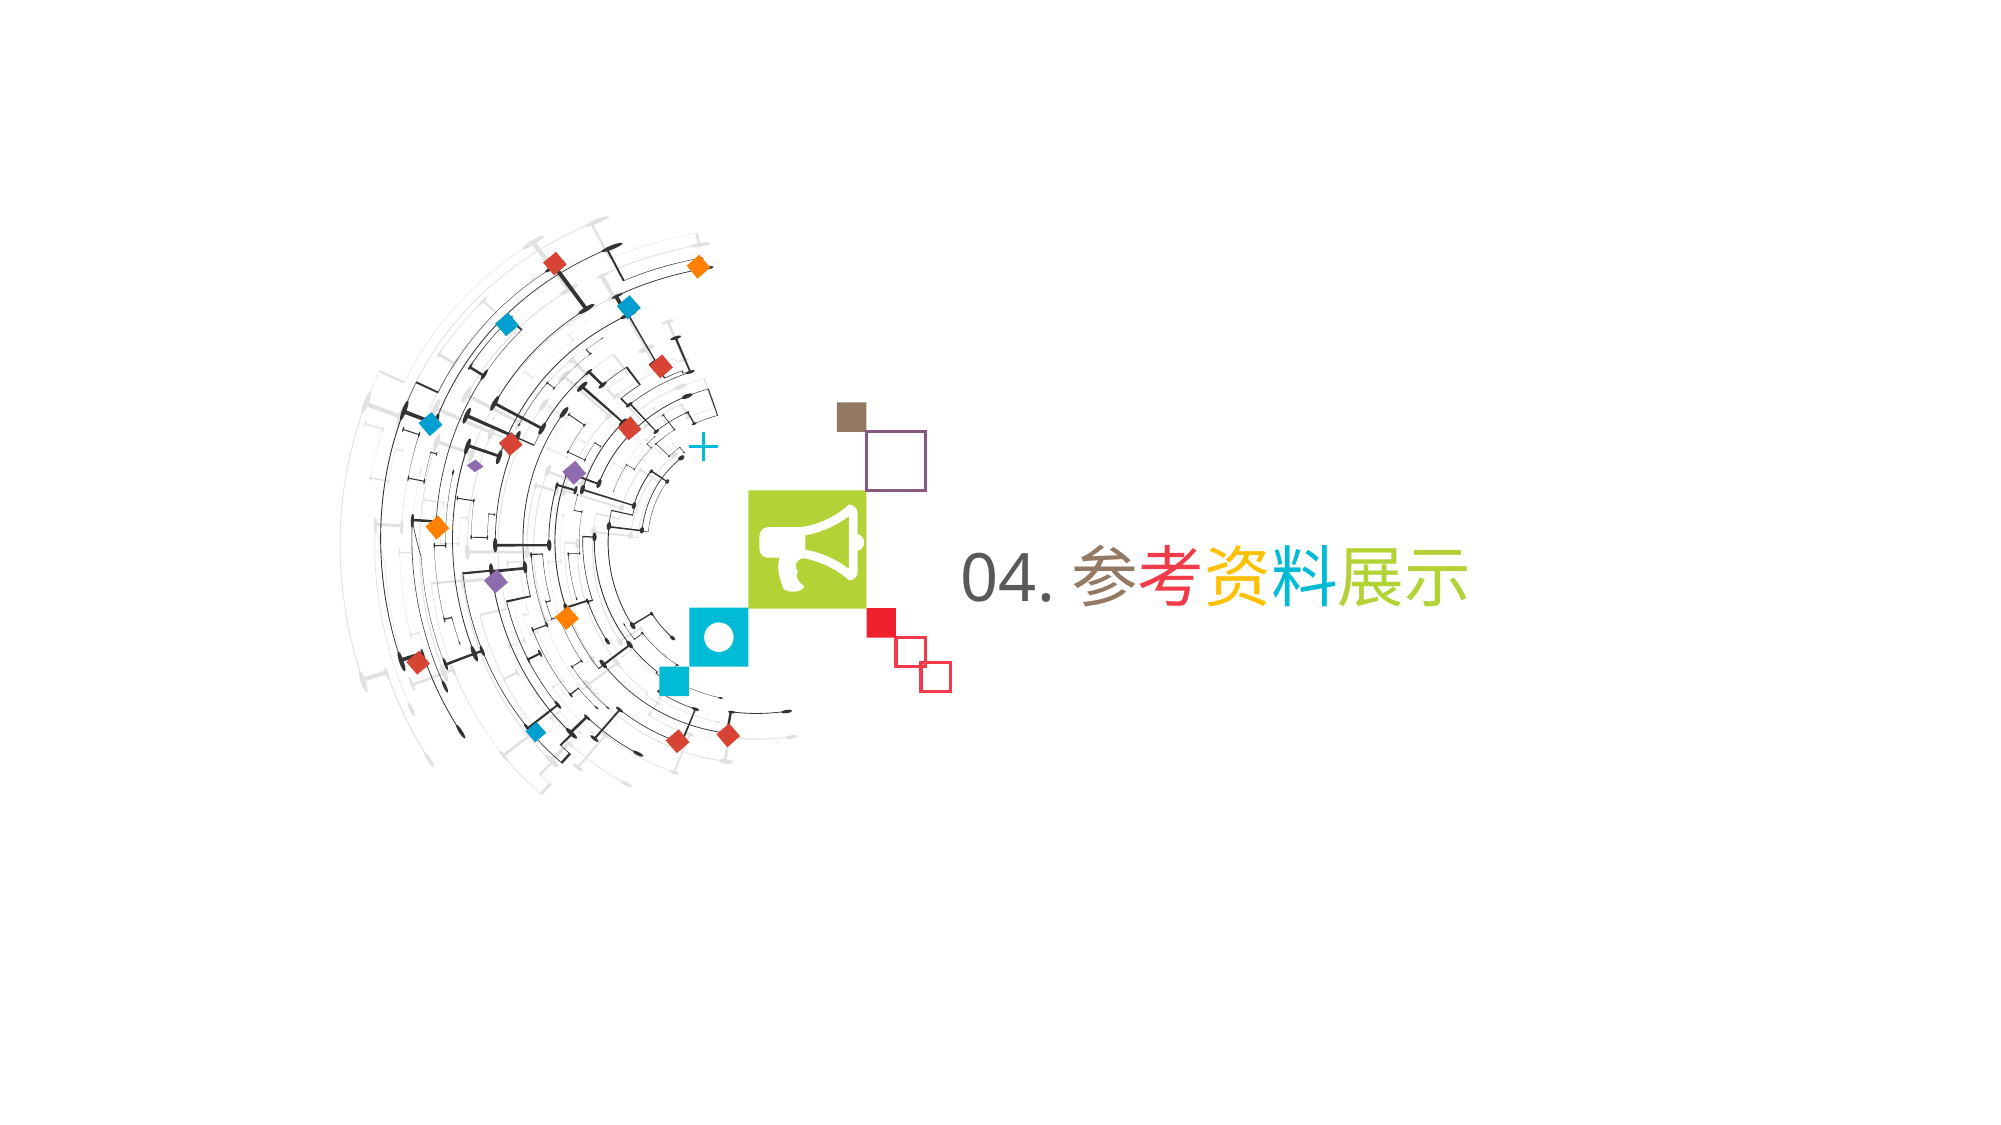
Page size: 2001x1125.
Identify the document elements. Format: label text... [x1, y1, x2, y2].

text_box [920, 661, 952, 693]
text_box [836, 401, 867, 433]
text_box [865, 431, 927, 492]
text_box [865, 607, 897, 639]
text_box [339, 216, 798, 796]
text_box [688, 431, 719, 462]
text_box [798, 489, 867, 610]
text_box [895, 636, 927, 668]
text_box 04.参考资料展示 [945, 527, 1644, 622]
text_box [798, 504, 865, 581]
text_box [798, 580, 805, 592]
